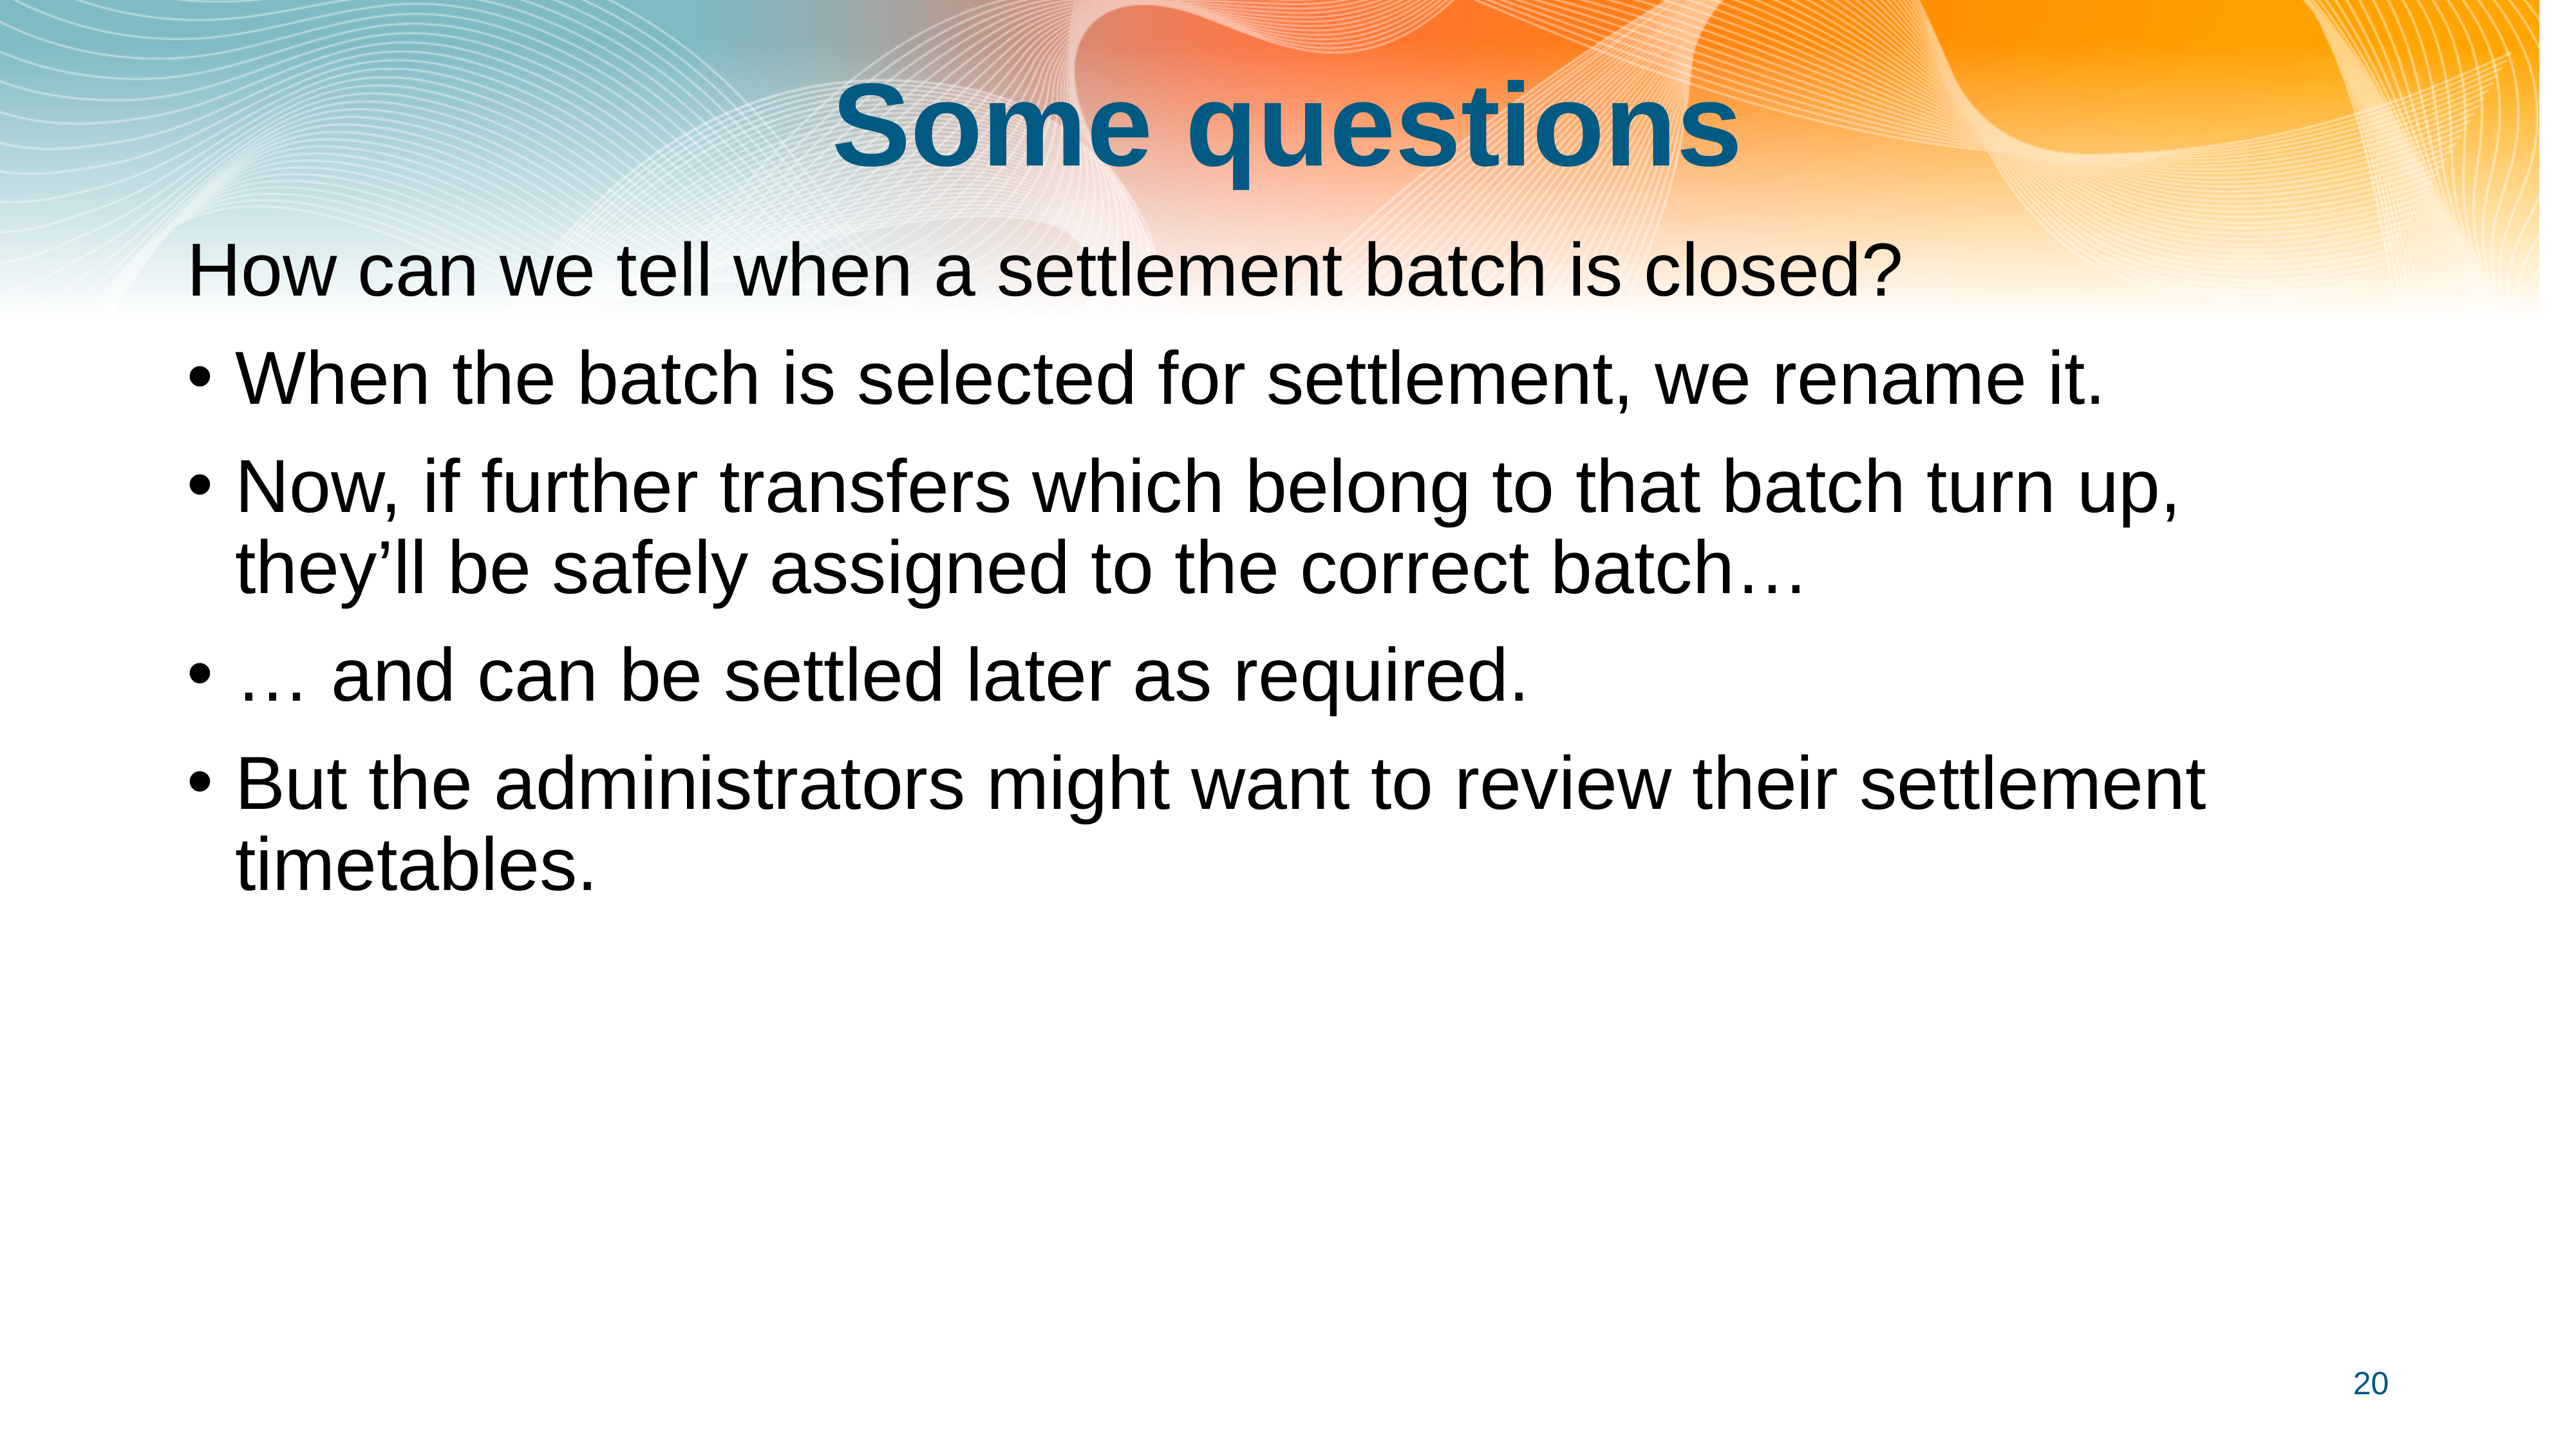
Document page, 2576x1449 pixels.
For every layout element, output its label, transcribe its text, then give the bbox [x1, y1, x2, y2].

picture [0, 0, 2540, 1417]
slide_number 20 [1819, 1343, 2399, 1421]
list How can we tell when a settlement batch is closed? When the batch is selected for settlement, we rename it. Now, if further transfers which belong to that batch turn up, they’ll be safely assigned to the correct batch… … and can be settled later as required. But the administrators might want to review their settlement timetables. [177, 226, 2399, 1305]
title Some questions [60, 48, 2516, 207]
